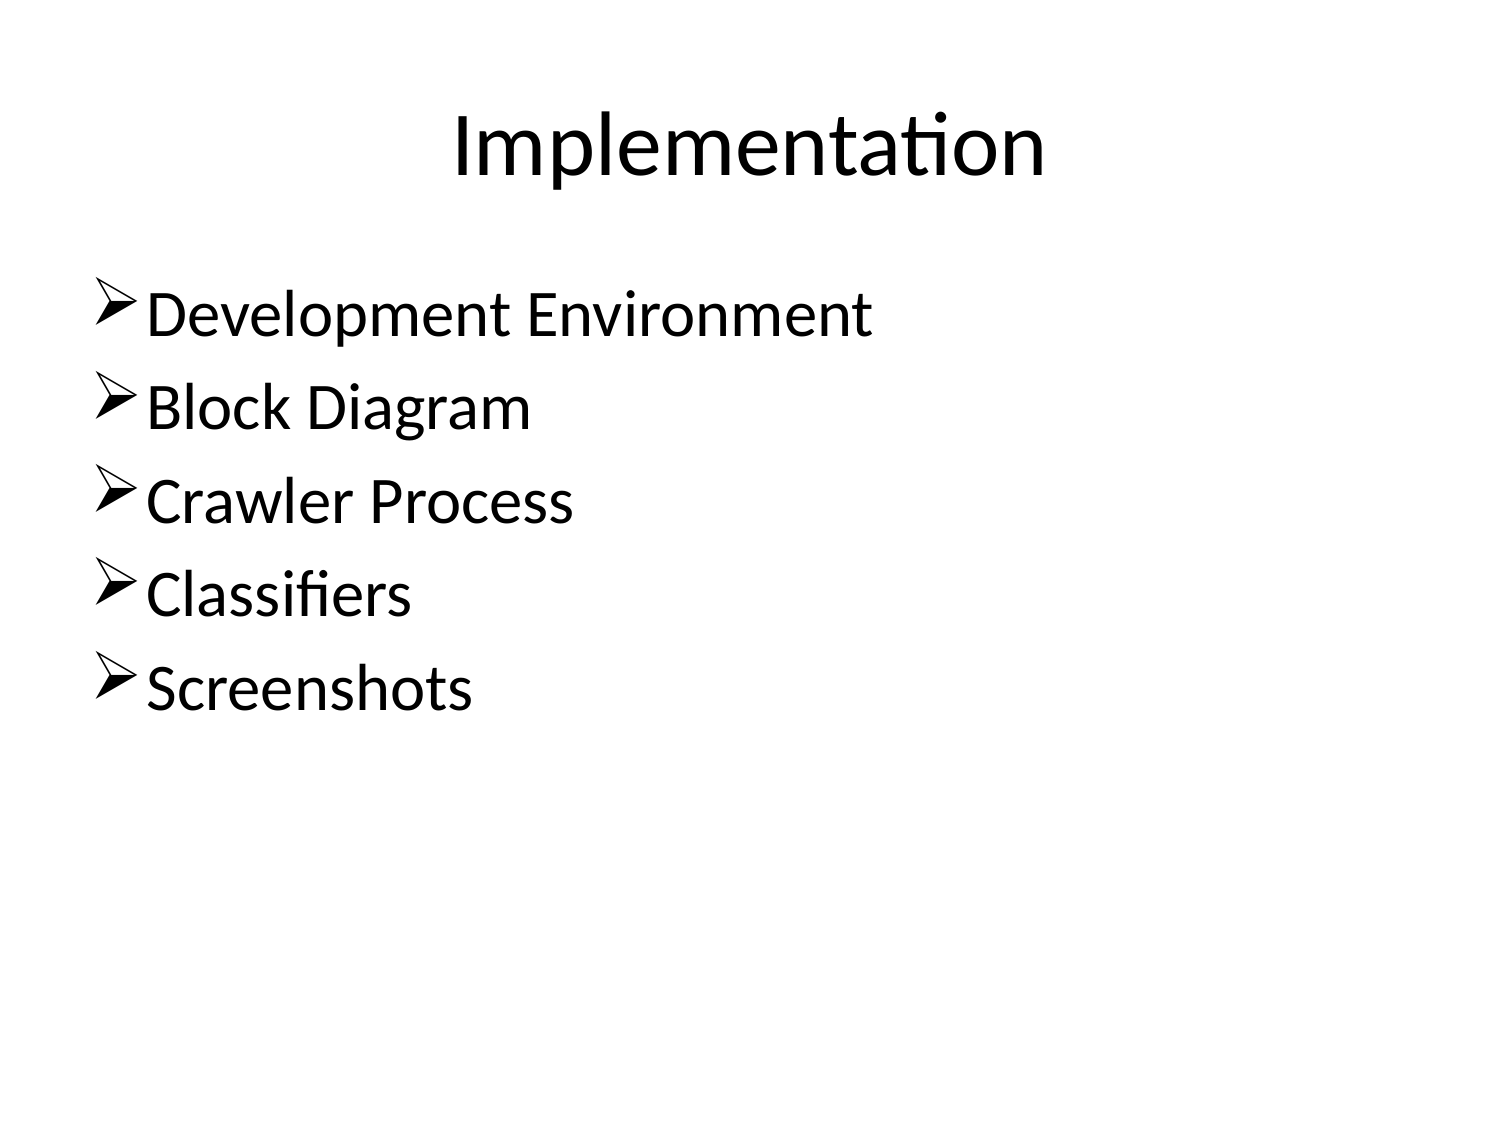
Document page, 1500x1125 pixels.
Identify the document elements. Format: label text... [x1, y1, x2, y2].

list Development Environment Block Diagram Crawler Process Classifiers Screenshots [75, 262, 1425, 1005]
title Implementation [75, 45, 1425, 233]
